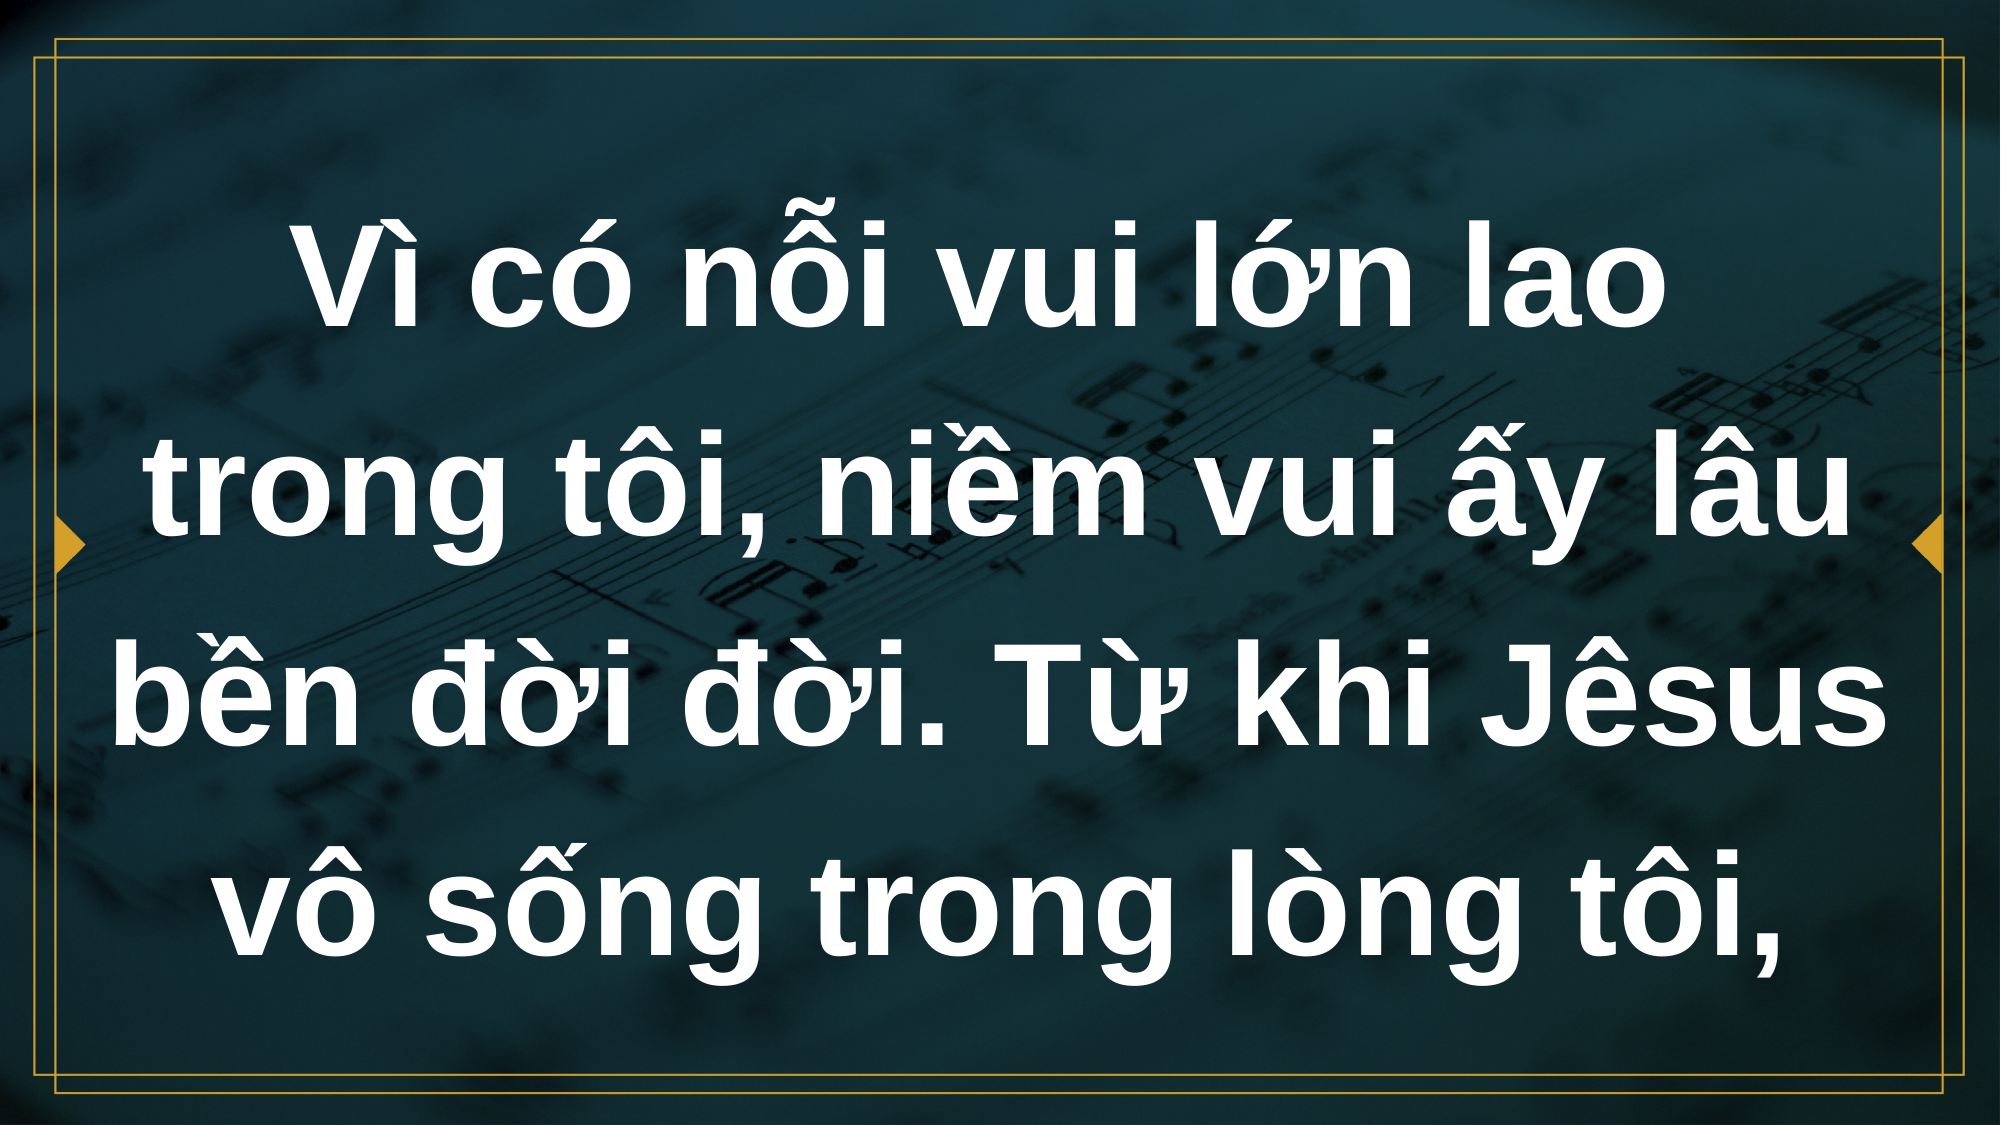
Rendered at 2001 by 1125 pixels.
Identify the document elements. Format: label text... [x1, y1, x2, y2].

title Vì có nỗi vui lớn lao trong tôi, niềm vui ấy lâu bền đời đời. Từ khi Jêsus vô sống trong lòng tôi, [55, 53, 1945, 1077]
picture [0, 0, 2000, 1125]
